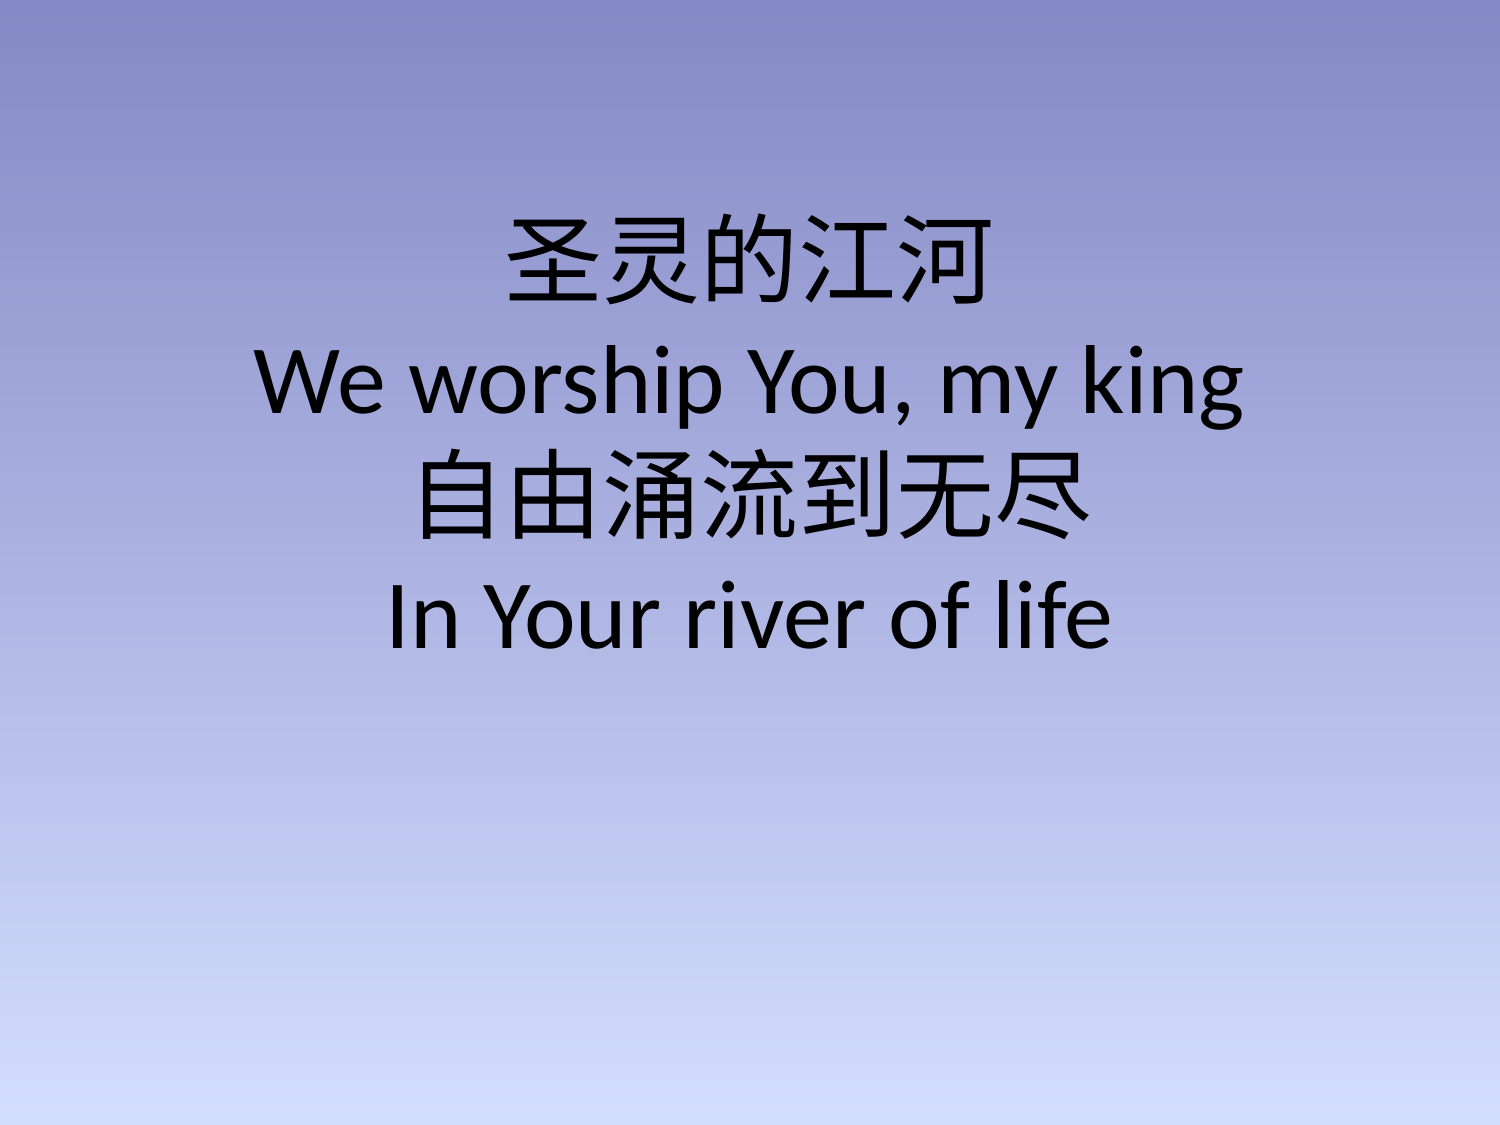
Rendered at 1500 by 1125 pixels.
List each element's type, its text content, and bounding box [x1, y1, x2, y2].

text_box 圣灵的江河 We worship You, my king 自由涌流到无尽 In Your river of life [0, 191, 1500, 676]
